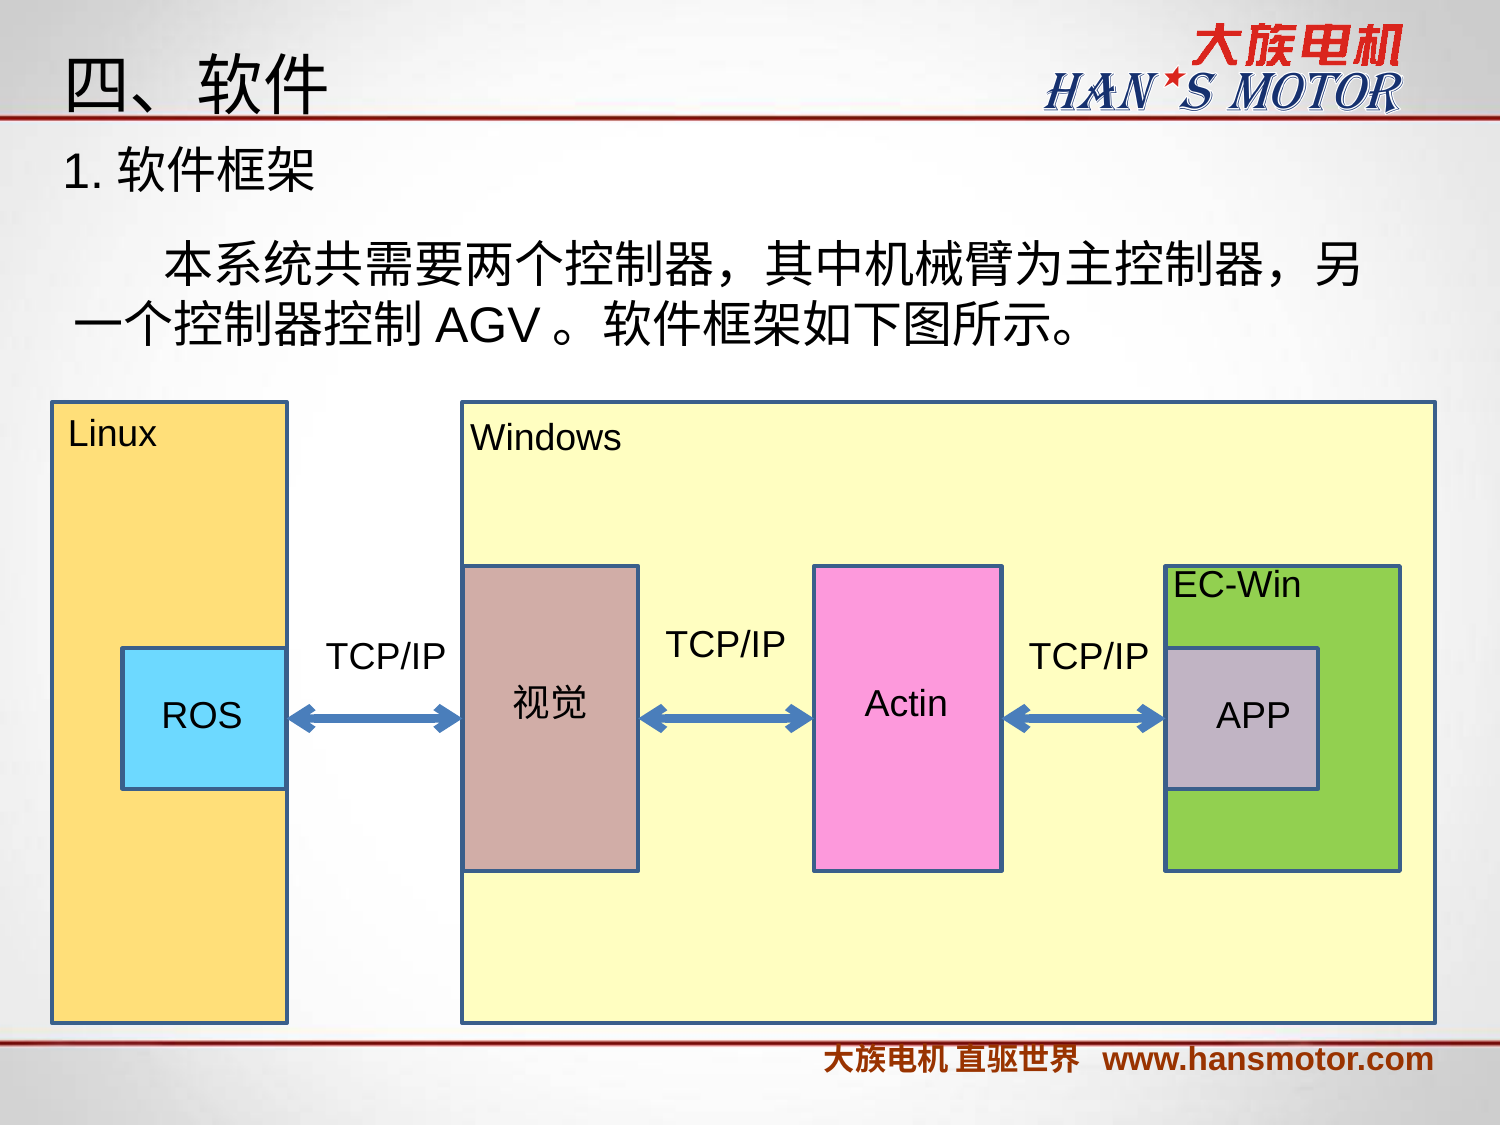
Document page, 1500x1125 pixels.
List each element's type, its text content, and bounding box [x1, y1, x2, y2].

text_box ROS [146, 683, 258, 743]
text_box 本系统共需要两个控制器，其中机械臂为主控制器，另一个控制器控制AGV。软件框架如下图所示。 [58, 225, 1407, 361]
text_box [812, 564, 1004, 873]
text_box APP [1201, 683, 1307, 743]
text_box 视觉 [498, 671, 603, 732]
text_box TCP/IP [310, 624, 460, 685]
text_box TCP/IP [650, 612, 802, 673]
text_box Linux [53, 402, 173, 462]
text_box [1163, 564, 1402, 873]
text_box 0 [460, 400, 1437, 1025]
text_box EC-Win [1158, 552, 1317, 613]
text_box TCP/IP [1013, 624, 1165, 685]
text_box [460, 564, 640, 873]
picture [0, 0, 1500, 1125]
text_box [1163, 646, 1320, 791]
text_box 大族电机 直驱世界 www.hansmotor.com [809, 1029, 1500, 1085]
text_box [120, 646, 289, 791]
text_box Actin [849, 671, 963, 732]
text_box 四、软件 [48, 35, 346, 130]
text_box [50, 400, 289, 1025]
text_box Windows [455, 405, 637, 466]
text_box 1.软件框架 [47, 131, 493, 206]
